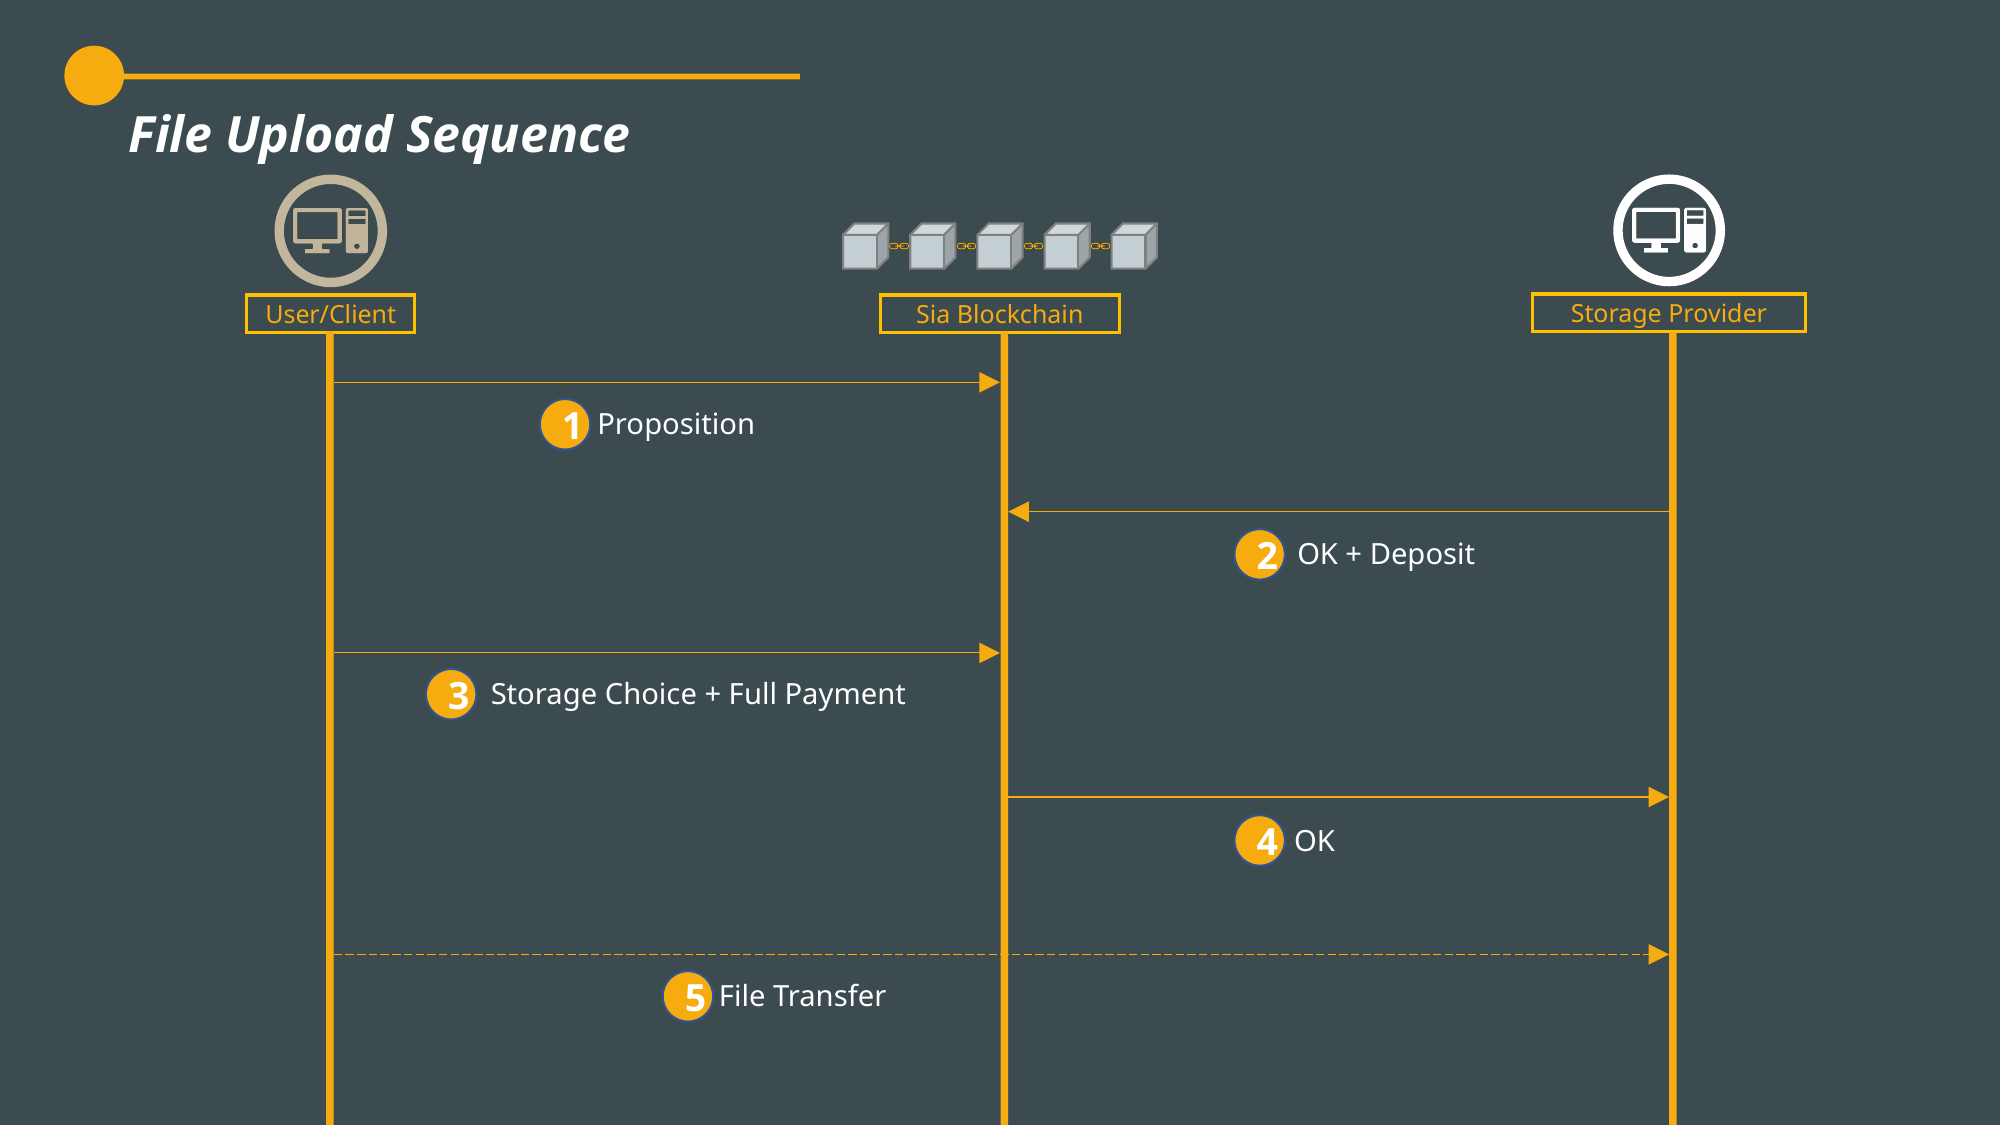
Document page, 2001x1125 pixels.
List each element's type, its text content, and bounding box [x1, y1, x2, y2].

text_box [1234, 528, 1494, 580]
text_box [246, 179, 415, 333]
text_box [125, 73, 801, 81]
text_box File Upload Sequence [113, 65, 1019, 170]
text_box [1668, 332, 1678, 1125]
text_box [1234, 814, 1350, 866]
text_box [662, 970, 898, 1022]
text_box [425, 668, 927, 720]
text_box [843, 223, 1157, 333]
text_box [325, 333, 335, 1125]
text_box [1000, 333, 1009, 954]
text_box [63, 44, 126, 107]
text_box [539, 398, 768, 450]
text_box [1532, 179, 1806, 332]
text_box [1000, 955, 1009, 1125]
